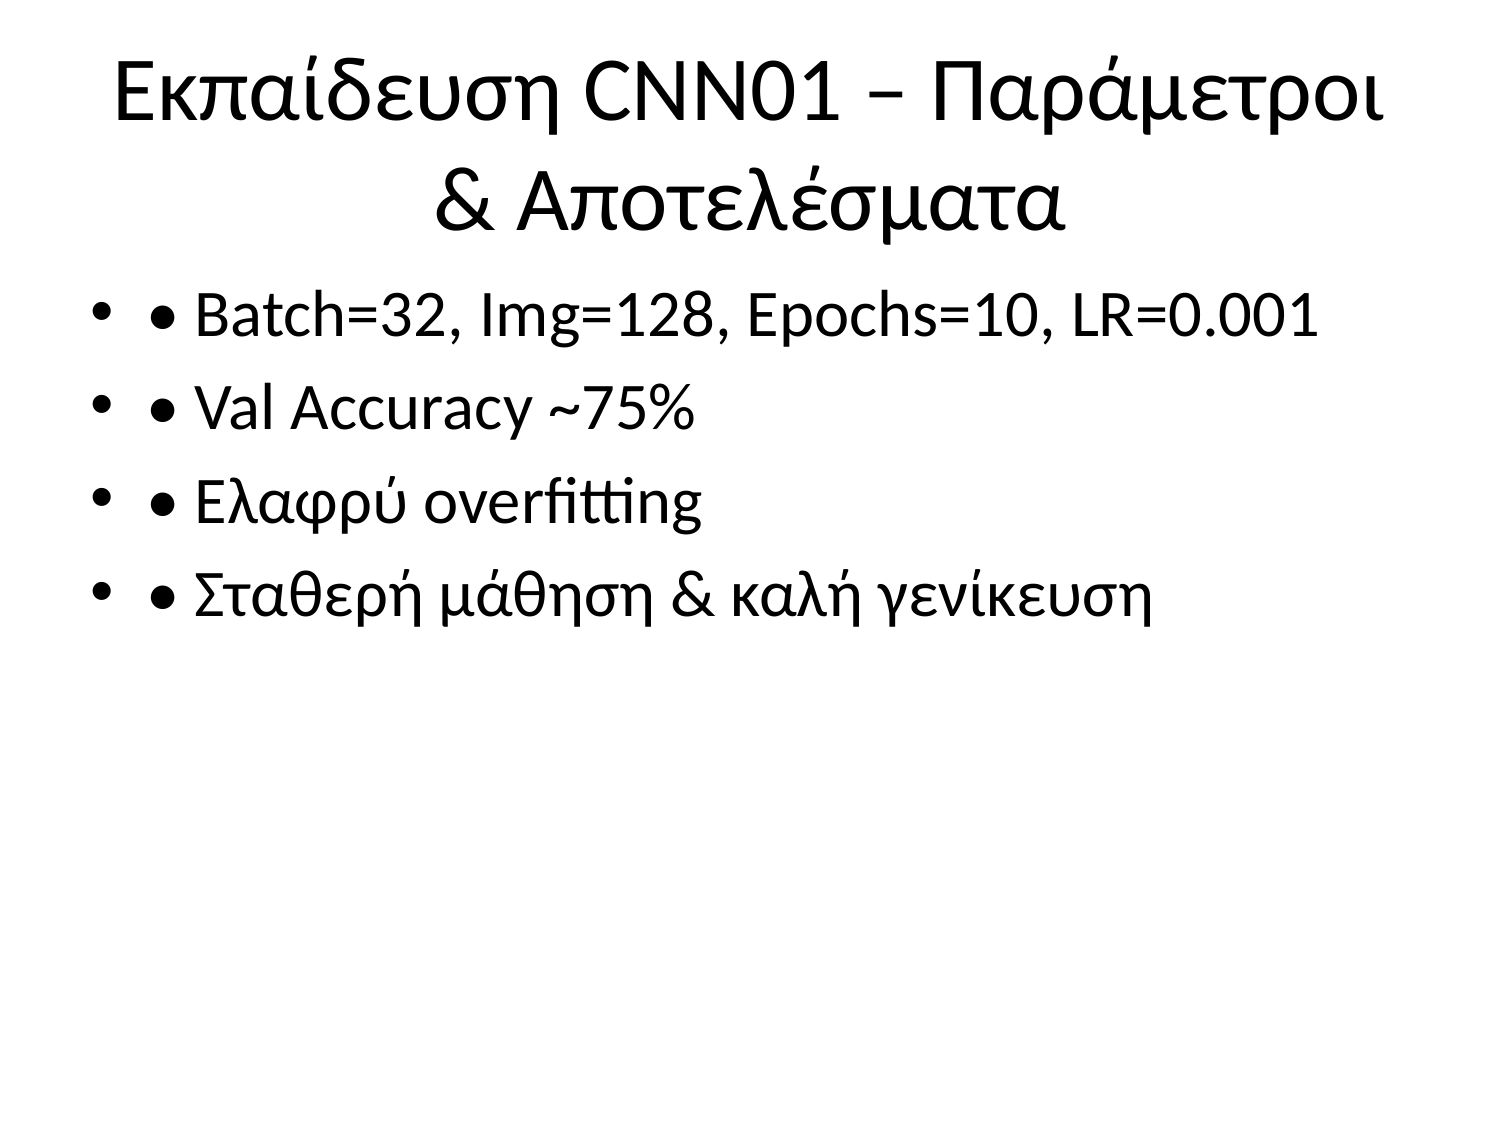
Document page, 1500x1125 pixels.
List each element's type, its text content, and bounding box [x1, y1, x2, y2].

list • Batch=32, Img=128, Epochs=10, LR=0.001 • Val Accuracy ~75% • Ελαφρύ overfitting • Σταθερή μάθηση & καλή γενίκευση [75, 262, 1425, 1005]
title Εκπαίδευση CNN01 – Παράμετροι & Αποτελέσματα [75, 45, 1425, 233]
